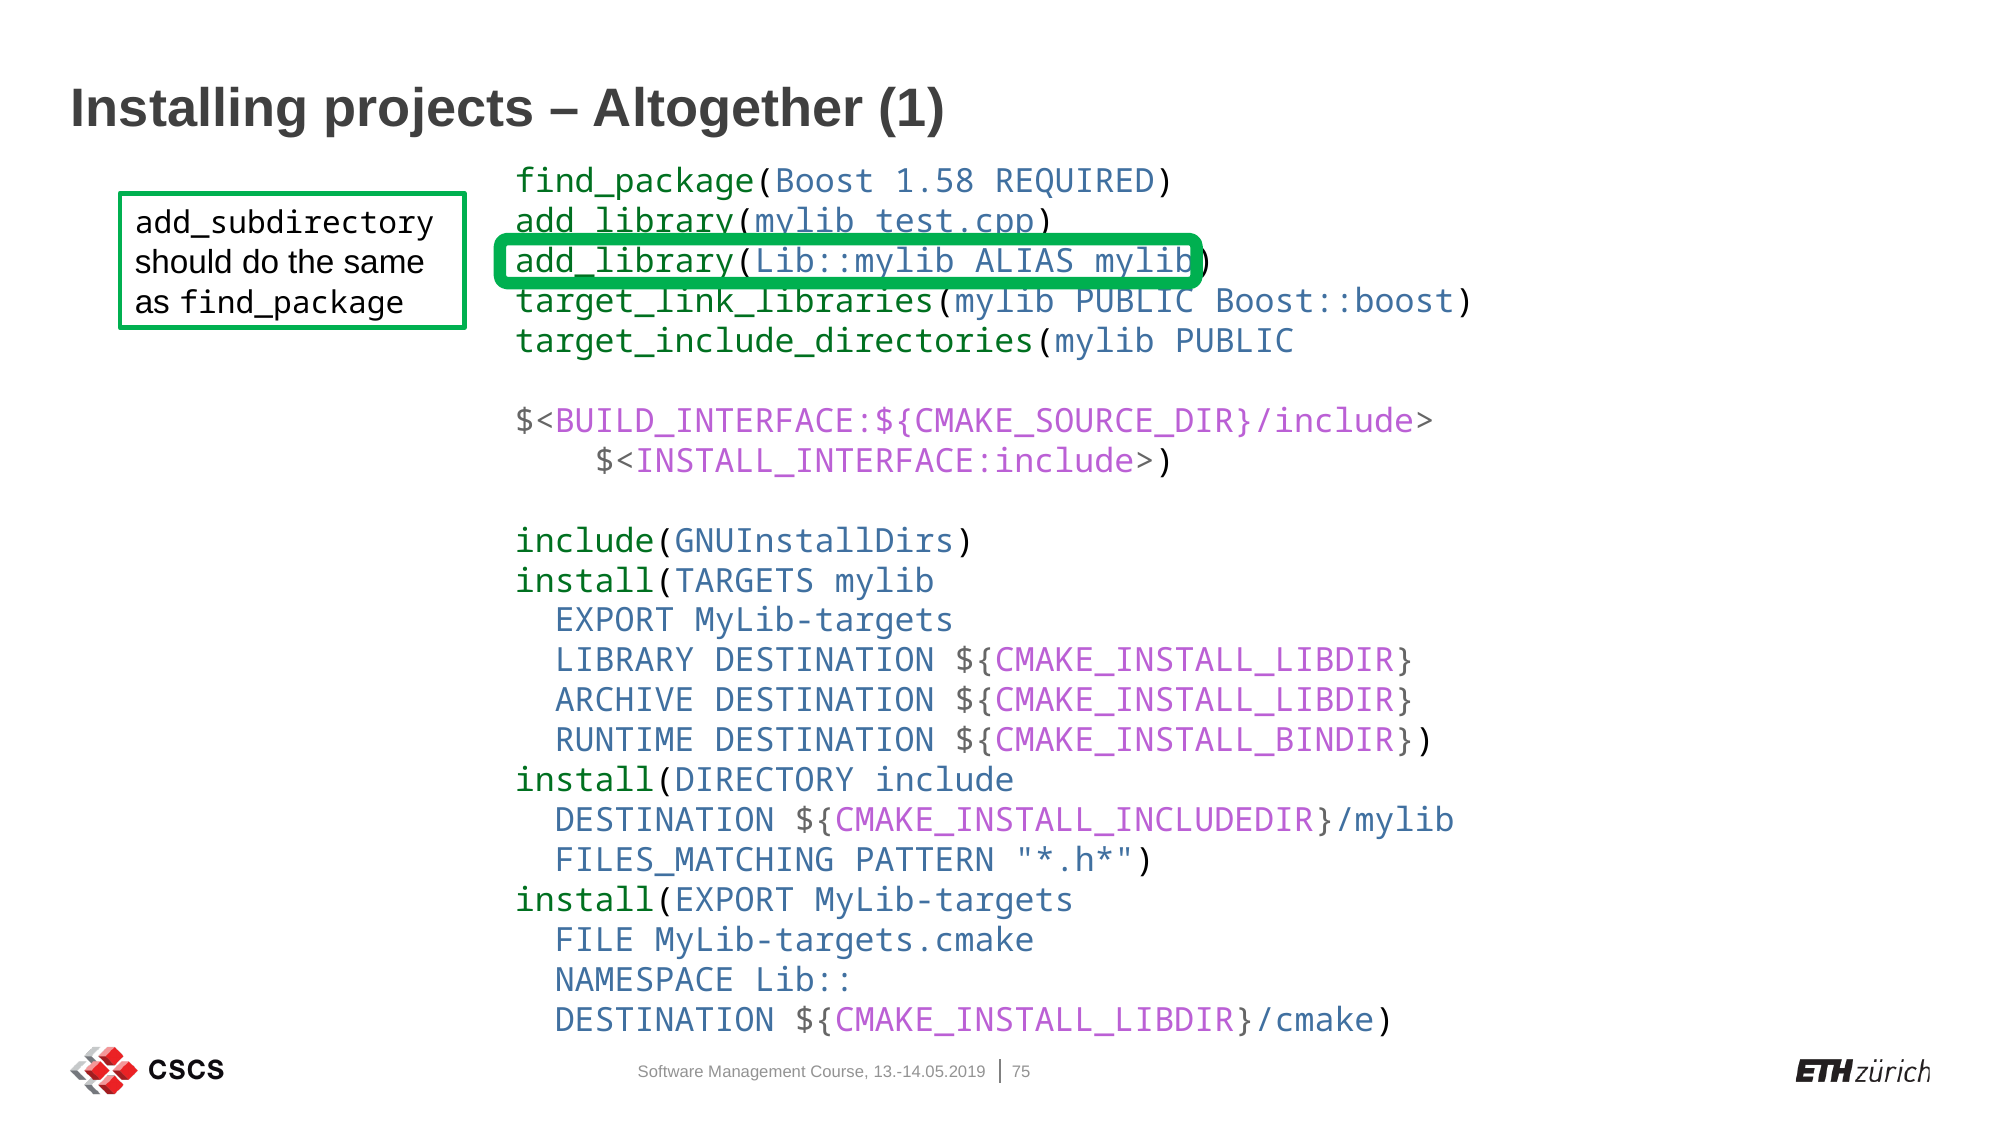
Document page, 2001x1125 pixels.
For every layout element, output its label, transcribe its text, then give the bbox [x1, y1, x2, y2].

slide_number 75 [999, 1059, 1063, 1083]
title Installing projects – Altogether (1) [70, 7, 1930, 149]
text_box [499, 238, 1198, 284]
text_box add_subdirectory should do the same as find_package [120, 193, 465, 328]
footer Software Management Course, 13.-14.05.2019 [322, 1059, 998, 1083]
text_box find_package(Boost 1.58 REQUIRED) add_library(mylib test.cpp) add_library(Lib::mylib ALIAS mylib) target_link_libraries(mylib PUBLIC Boost::boost) target_include_directories(mylib PUBLIC $<BUILD_INTERFACE:${CMAKE_SOURCE_DIR}/include> $<INSTALL_INTERFACE:include>) include(GNUInstallDirs) install(TARGETS mylib EXPORT MyLib-targets LIBRARY DESTINATION ${CMAKE_INSTALL_LIBDIR} ARCHIVE DESTINATION ${CMAKE_INSTALL_LIBDIR} RUNTIME DESTINATION ${CMAKE_INSTALL_BINDIR}) install(DIRECTORY include DESTINATION ${CMAKE_INSTALL_INCLUDEDIR}/mylib FILES_MATCHING PATTERN "*.h*") install(EXPORT MyLib-targets FILE MyLib-targets.cmake NAMESPACE Lib:: DESTINATION ${CMAKE_INSTALL_LIBDIR}/cmake) [500, 152, 1500, 1046]
